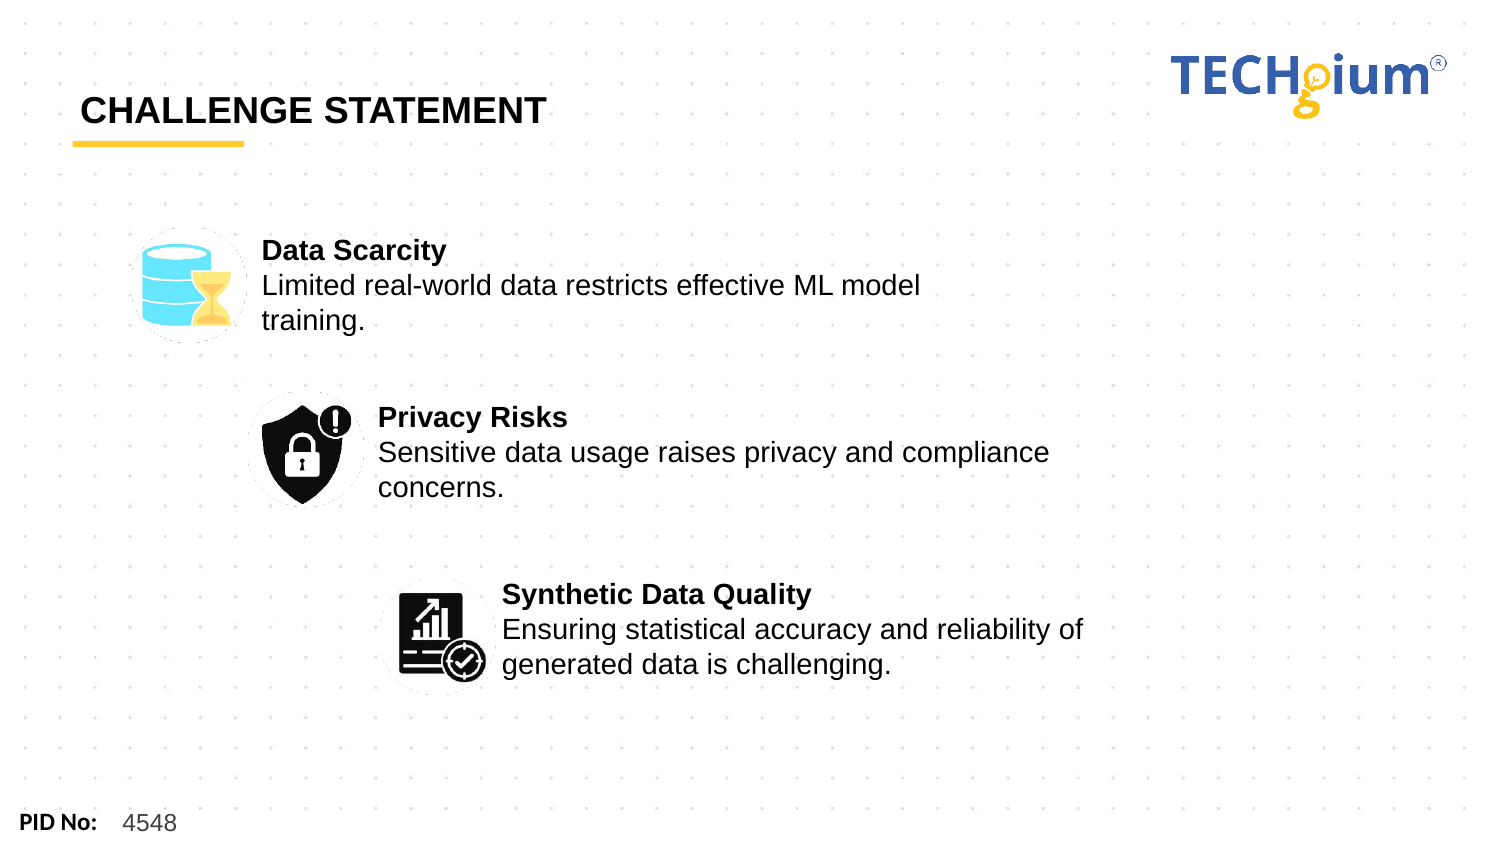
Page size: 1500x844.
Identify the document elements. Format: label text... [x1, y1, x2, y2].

text_box Data Scarcity Limited real-world data restricts effective ML model training. [246, 223, 971, 344]
list 4548 [107, 802, 210, 844]
text_box Privacy Risks Sensitive data usage raises privacy and compliance concerns. [363, 390, 1087, 511]
text_box Synthetic Data Quality Ensuring statistical accuracy and reliability of generated data is challenging. [487, 567, 1211, 722]
text_box CHALLENGE STATEMENT [65, 78, 563, 138]
picture [7, 6, 1493, 838]
